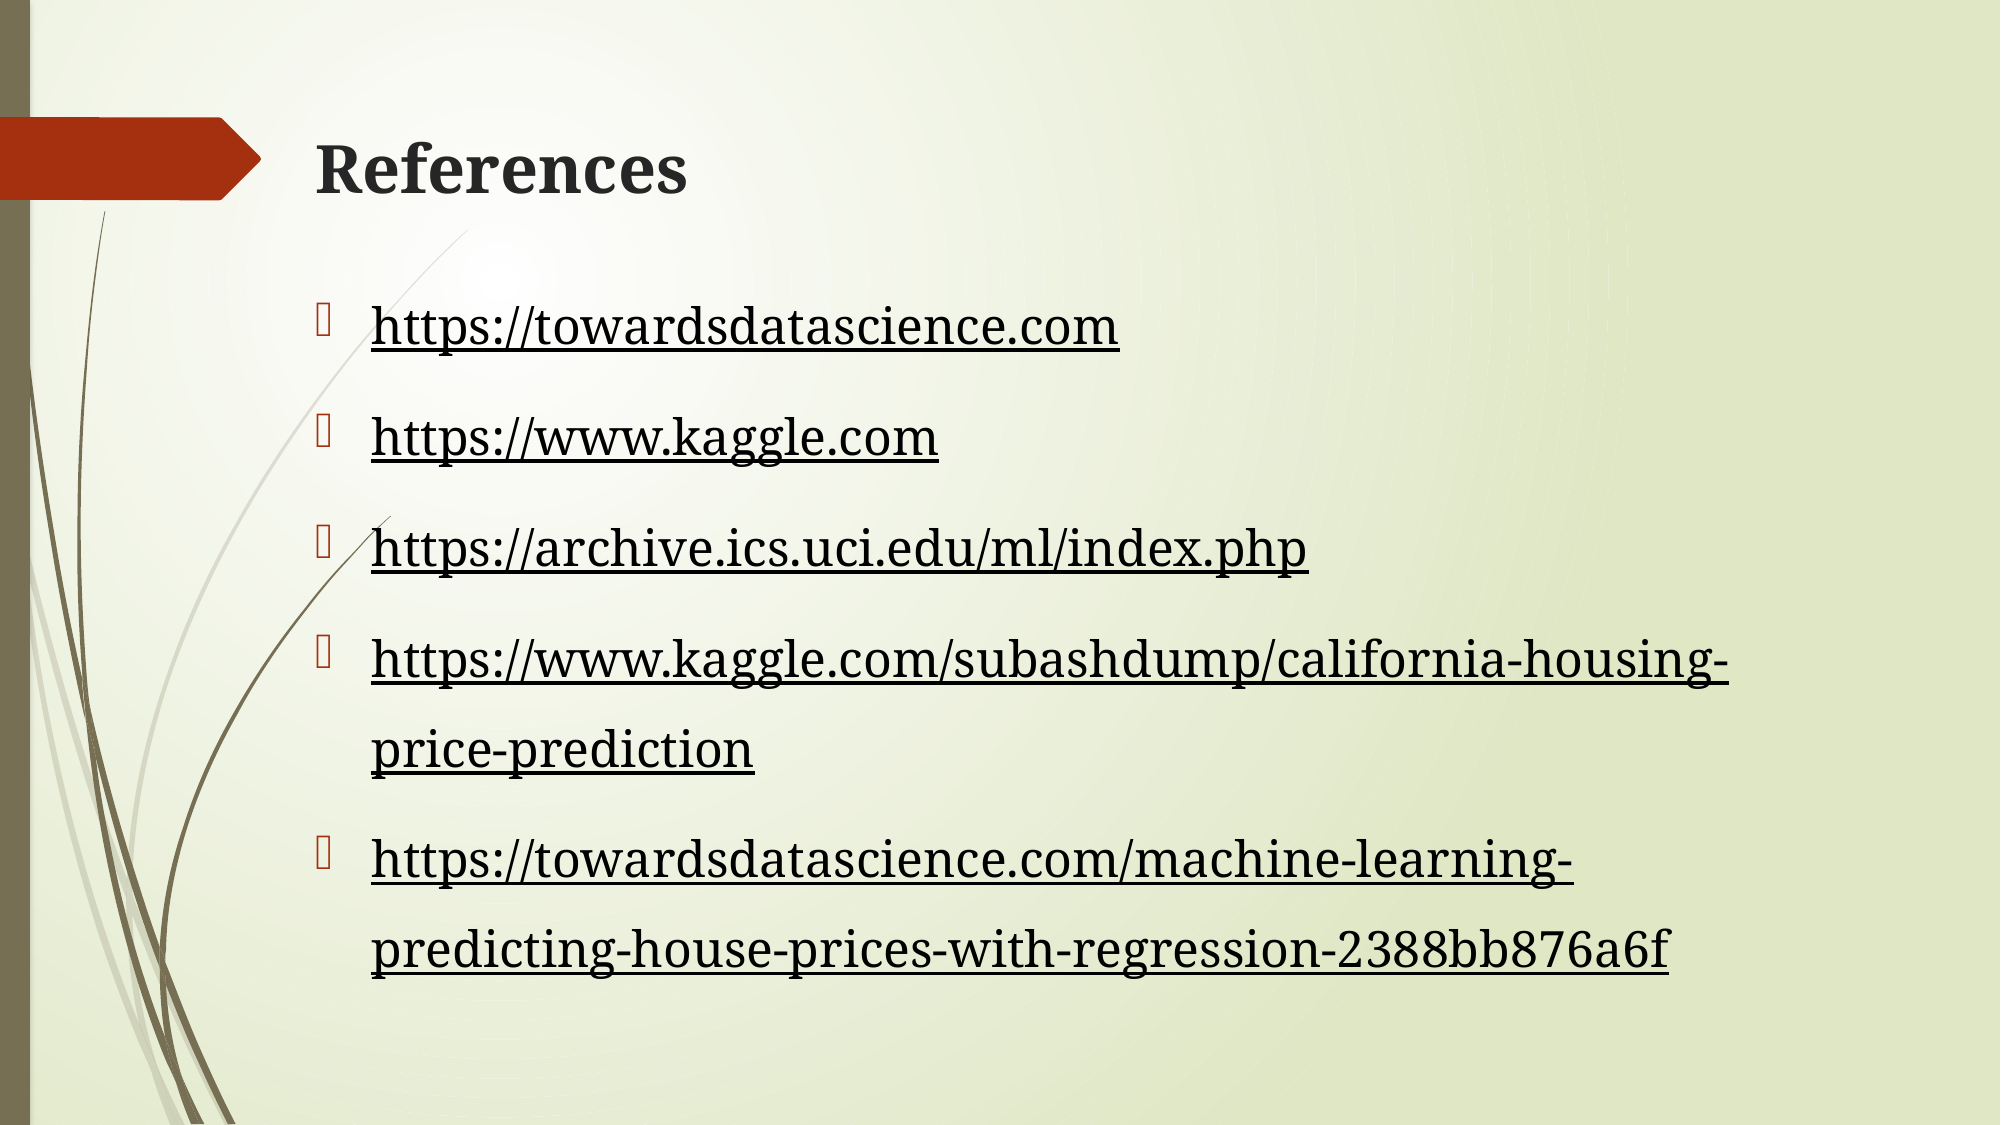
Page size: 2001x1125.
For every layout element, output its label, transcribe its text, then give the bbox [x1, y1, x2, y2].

list https://towardsdatascience.com https://www.kaggle.com https://archive.ics.uci.edu/ml/index.php https://www.kaggle.com/subashdump/california-housing-price-prediction https://towardsdatascience.com/machine-learning-predicting-house-prices-with-regression-2388bb876a6f [300, 257, 1763, 1000]
title References [300, 119, 1762, 224]
